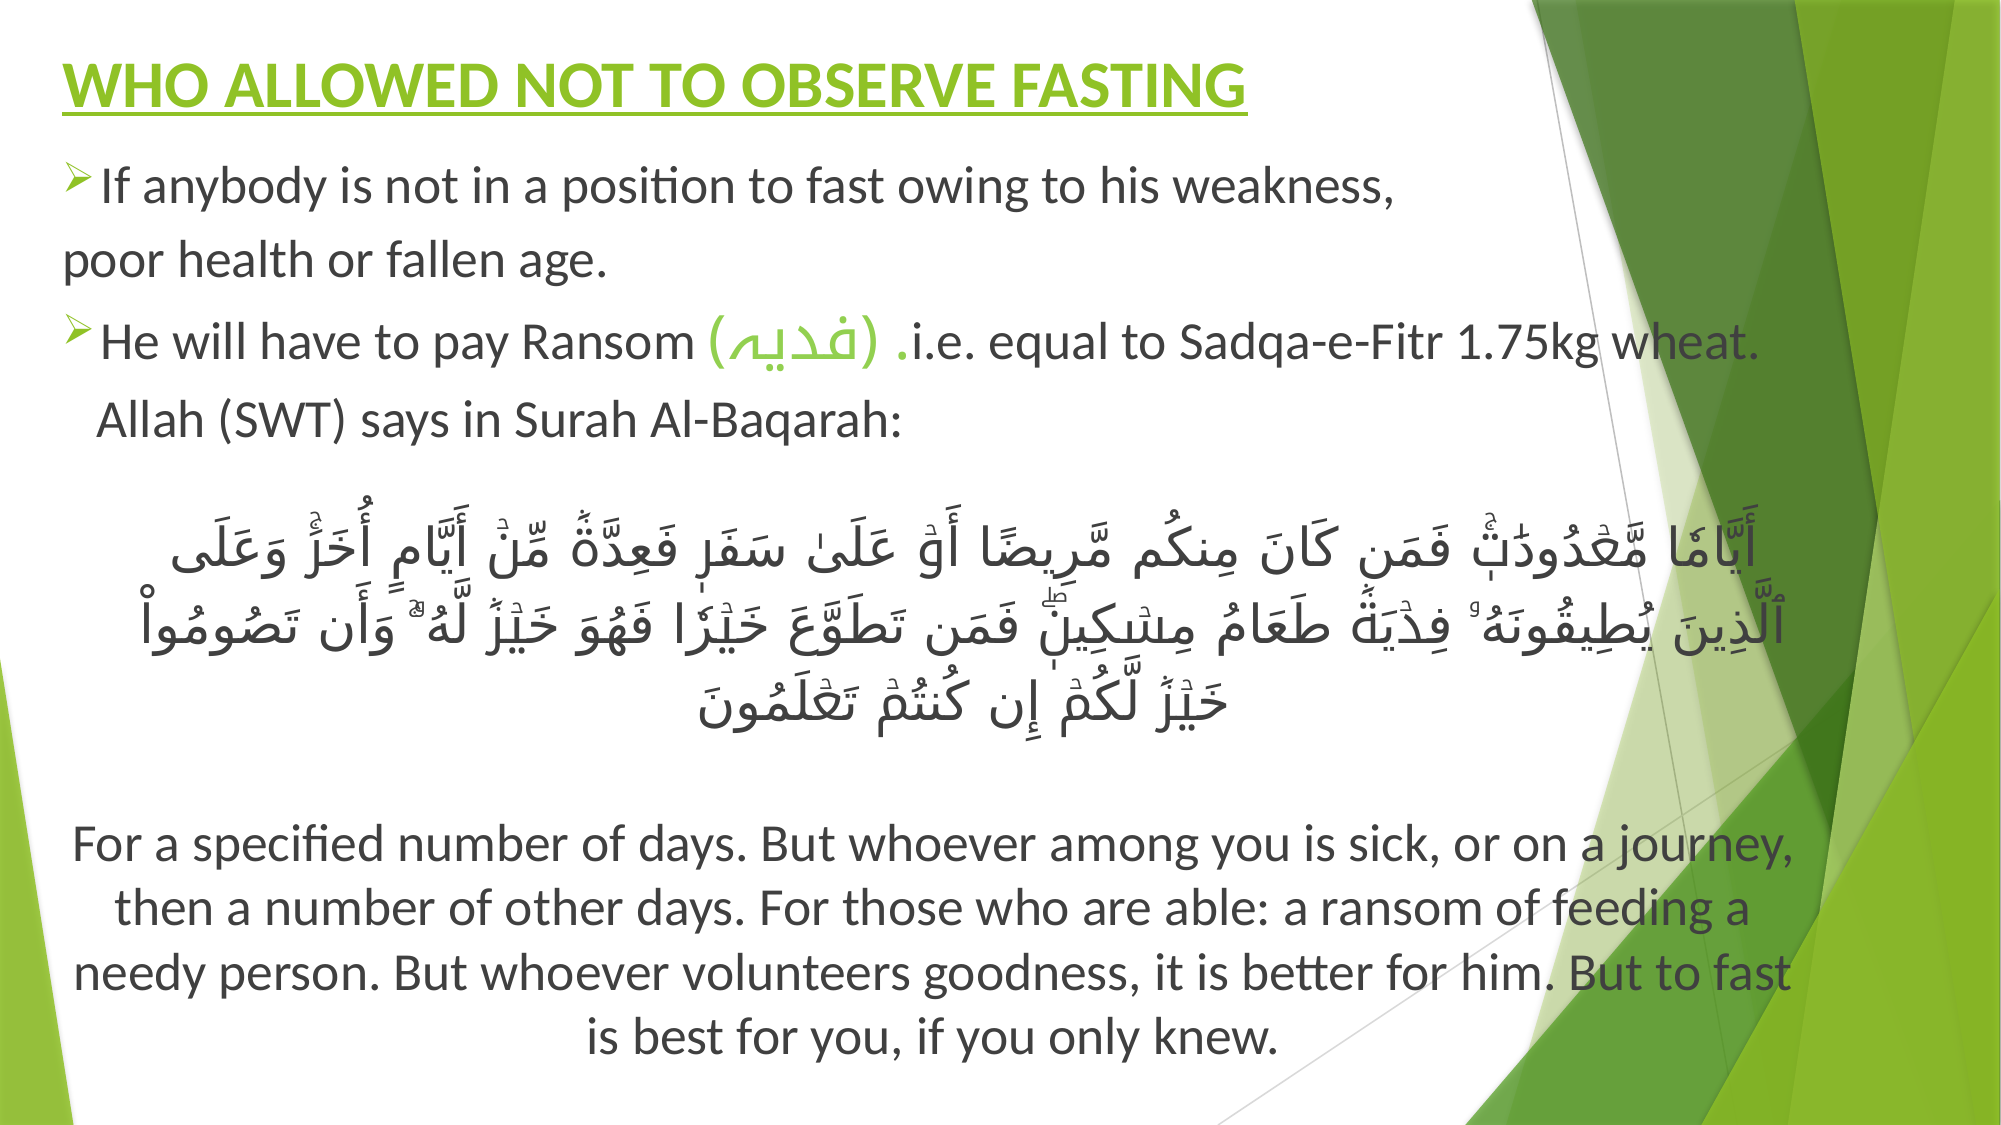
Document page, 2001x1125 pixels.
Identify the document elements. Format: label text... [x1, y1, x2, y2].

list If anybody is not in a position to fast owing to his weakness, poor health or fallen age. He will have to pay Ransom (فدیہ) .i.e. equal to Sadqa-e-Fitr 1.75kg wheat. Allah (SWT) says in Surah Al-Baqarah: أَيَّامٗا مَّعۡدُودَٰتٖۚ فَمَن كَانَ مِنكُم مَّرِيضًا أَوۡ عَلَىٰ سَفَرٖ فَعِدَّةٞ مِّنۡ أَيَّامٍ أُخَرَۚ وَعَلَى ٱلَّذِينَ يُطِيقُونَهُۥ فِدۡيَةٞ طَعَامُ مِسۡكِينٖۖ فَمَن تَطَوَّعَ خَيۡرٗا فَهُوَ خَيۡرٞ لَّهُۥۚ وَأَن تَصُومُواْ خَيۡرٞ لَّكُمۡ إِن كُنتُمۡ تَعۡلَمُونَ For a specified number of days. But whoever among you is sick, or on a journey, then a number of other days. For those who are able: a ransom of feeding a needy person. But whoever volunteers goodness, it is better for him. But to fast is best for you, if you only knew. [47, 138, 1820, 1096]
title WHO ALLOWED NOT TO OBSERVE FASTING [47, 33, 1307, 138]
